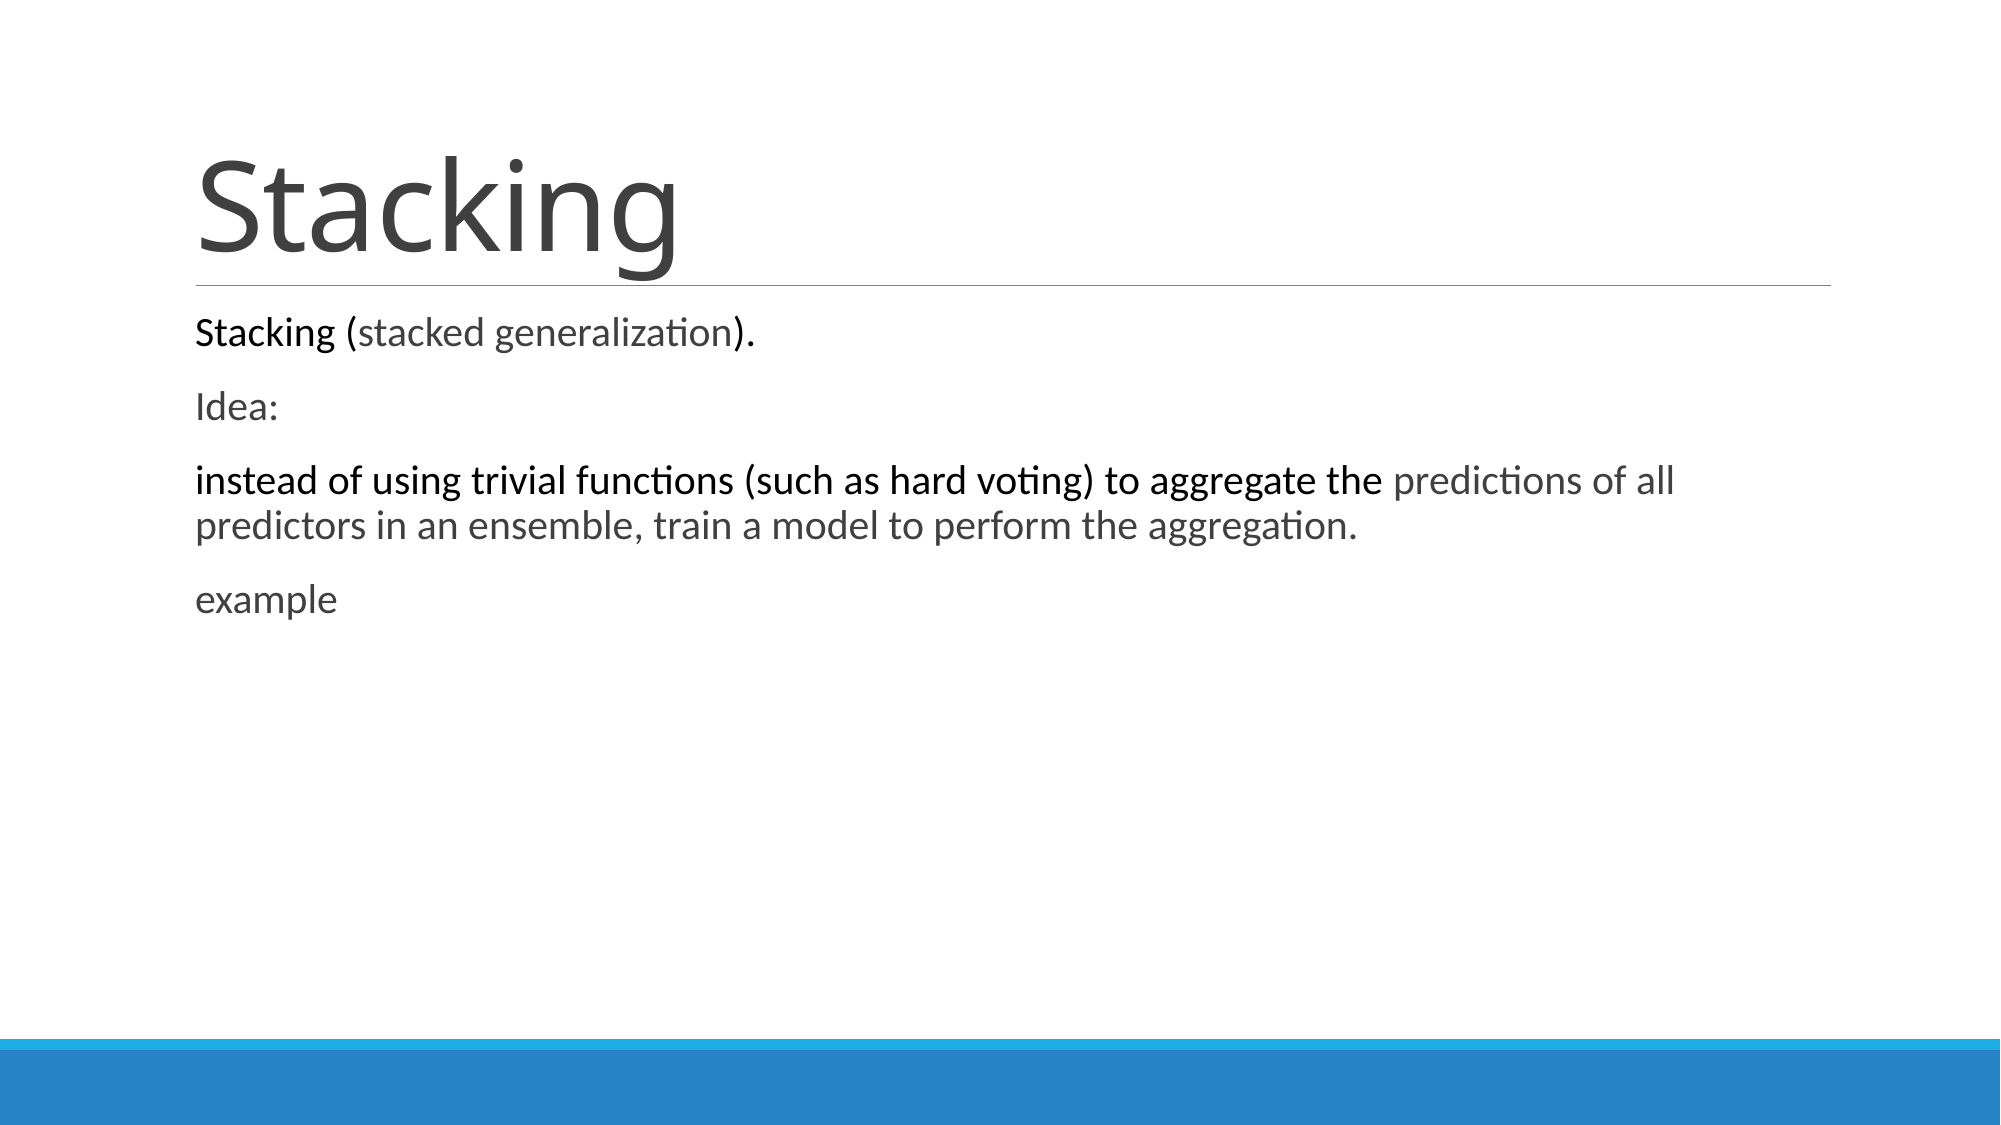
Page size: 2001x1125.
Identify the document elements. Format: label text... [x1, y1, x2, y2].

title Stacking [180, 47, 1830, 285]
list Stacking (stacked generalization). Idea: instead of using trivial functions (such as hard voting) to aggregate the predictions of all predictors in an ensemble, train a model to perform the aggregation. example [180, 302, 1830, 963]
